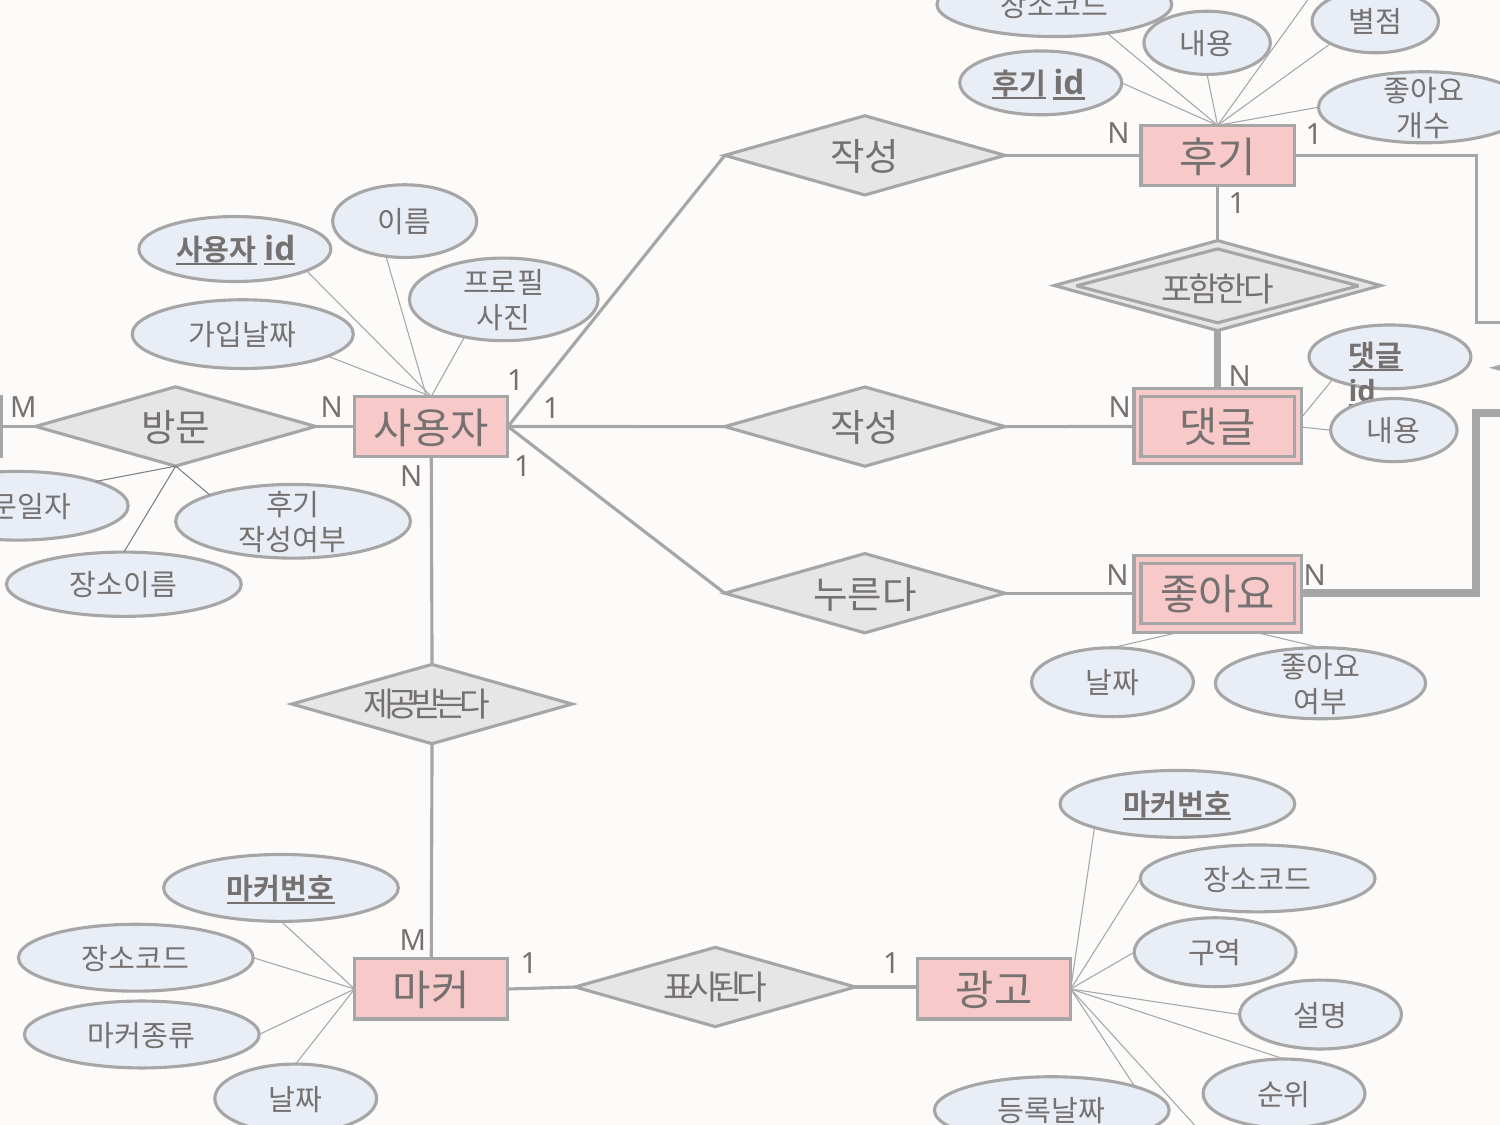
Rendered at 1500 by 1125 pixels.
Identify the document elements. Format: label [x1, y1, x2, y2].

text_box [0, 0, 1500, 1125]
